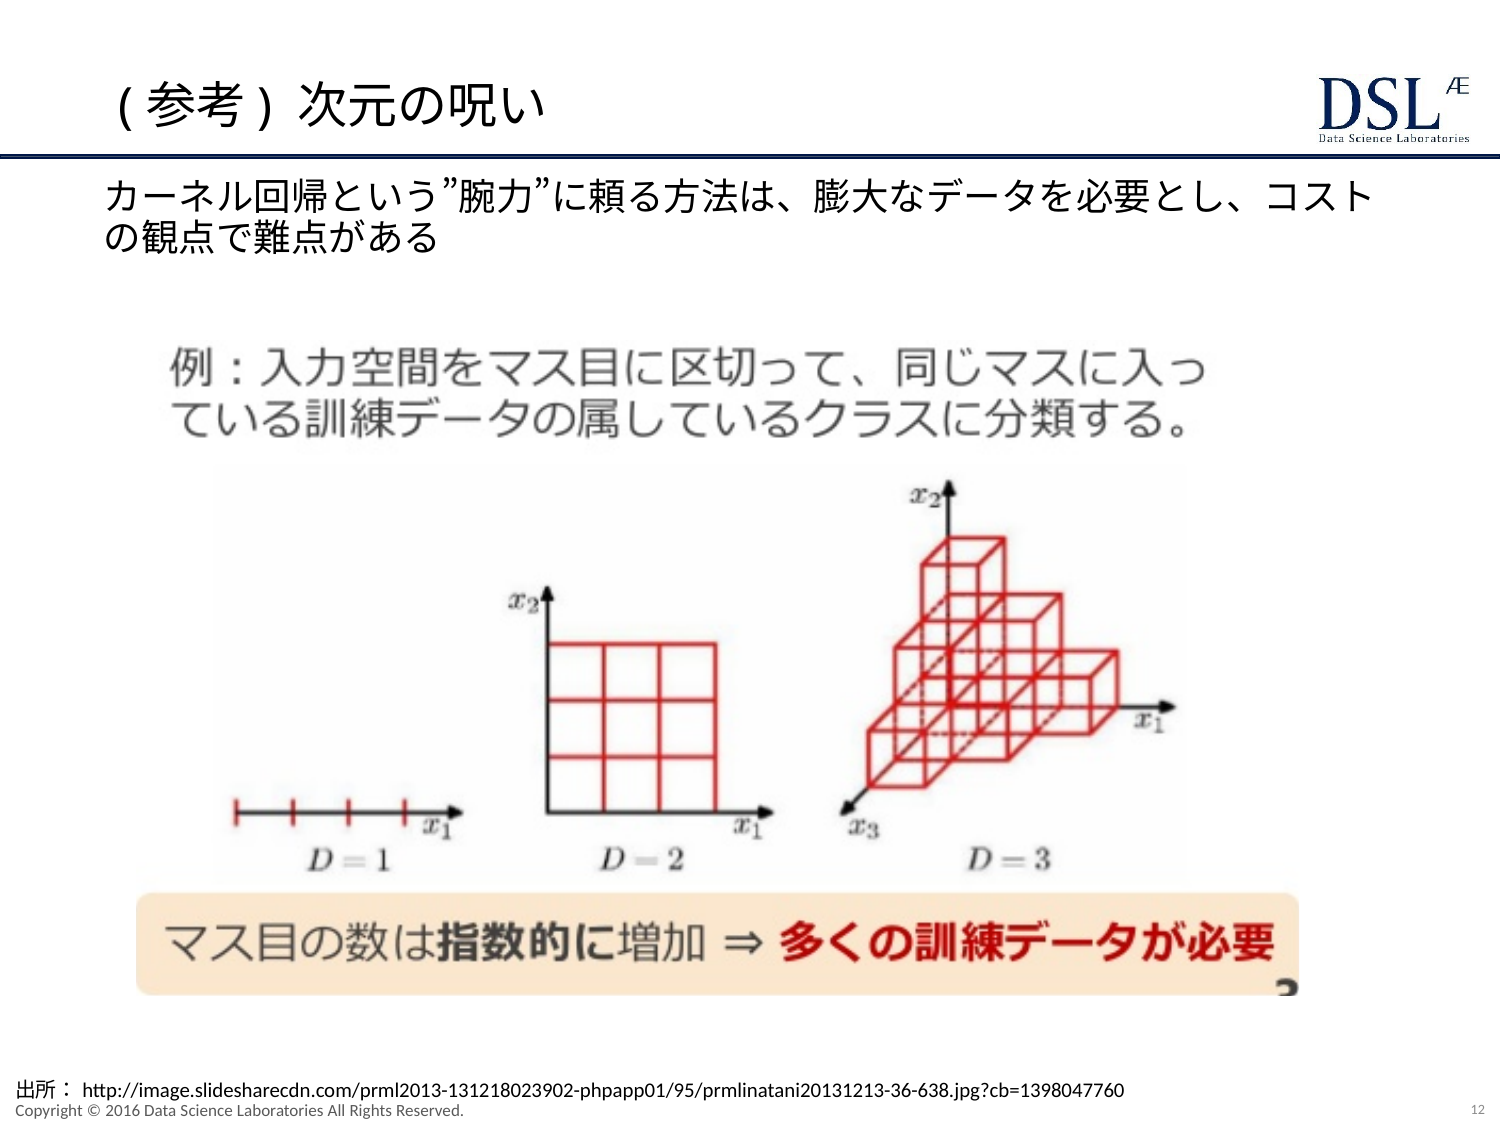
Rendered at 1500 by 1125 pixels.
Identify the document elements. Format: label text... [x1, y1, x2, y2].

title (参考) 次元の呪い [103, 60, 1398, 155]
list カーネル回帰という”腕力”に頼る方法は、膨大なデータを必要とし、コストの観点で難点がある [88, 171, 1398, 285]
picture [135, 340, 1300, 996]
slide_number 12 [1162, 1092, 1500, 1125]
text_box 出所：http://image.slidesharecdn.com/prml2013-131218023902-phpapp01/95/prmlinatani20131213-36-638.jpg?cb=1398047760 [0, 1068, 1318, 1109]
slide_number Copyright © 2016 Data Science Laboratories All Rights Reserved. [0, 1109, 937, 1125]
picture [1398, 74, 1471, 144]
